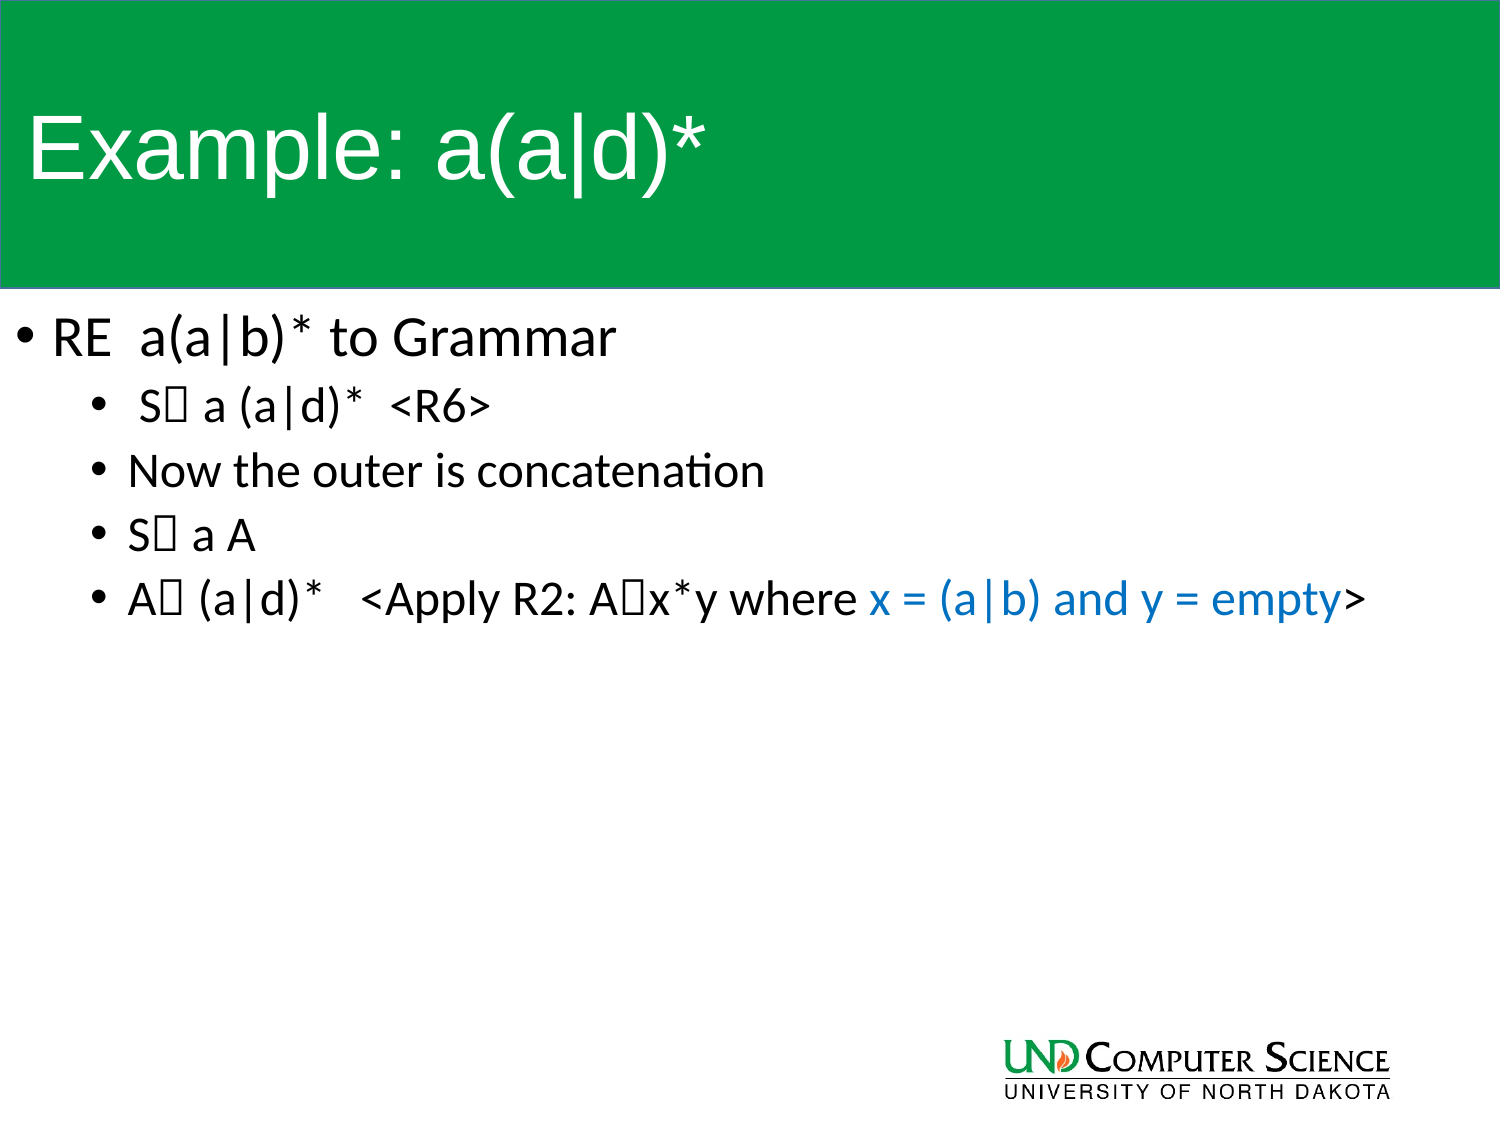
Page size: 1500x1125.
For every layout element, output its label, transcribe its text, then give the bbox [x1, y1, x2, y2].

list RE a(a|b)* to Grammar S a (a|d)* <R6> Now the outer is concatenation S a A A (a|d)* <Apply R2: Ax*y where x = (a|b) and y = empty> [0, 298, 1465, 992]
picture [999, 1034, 1397, 1104]
title Example: a(a|d)* [11, 41, 1306, 260]
